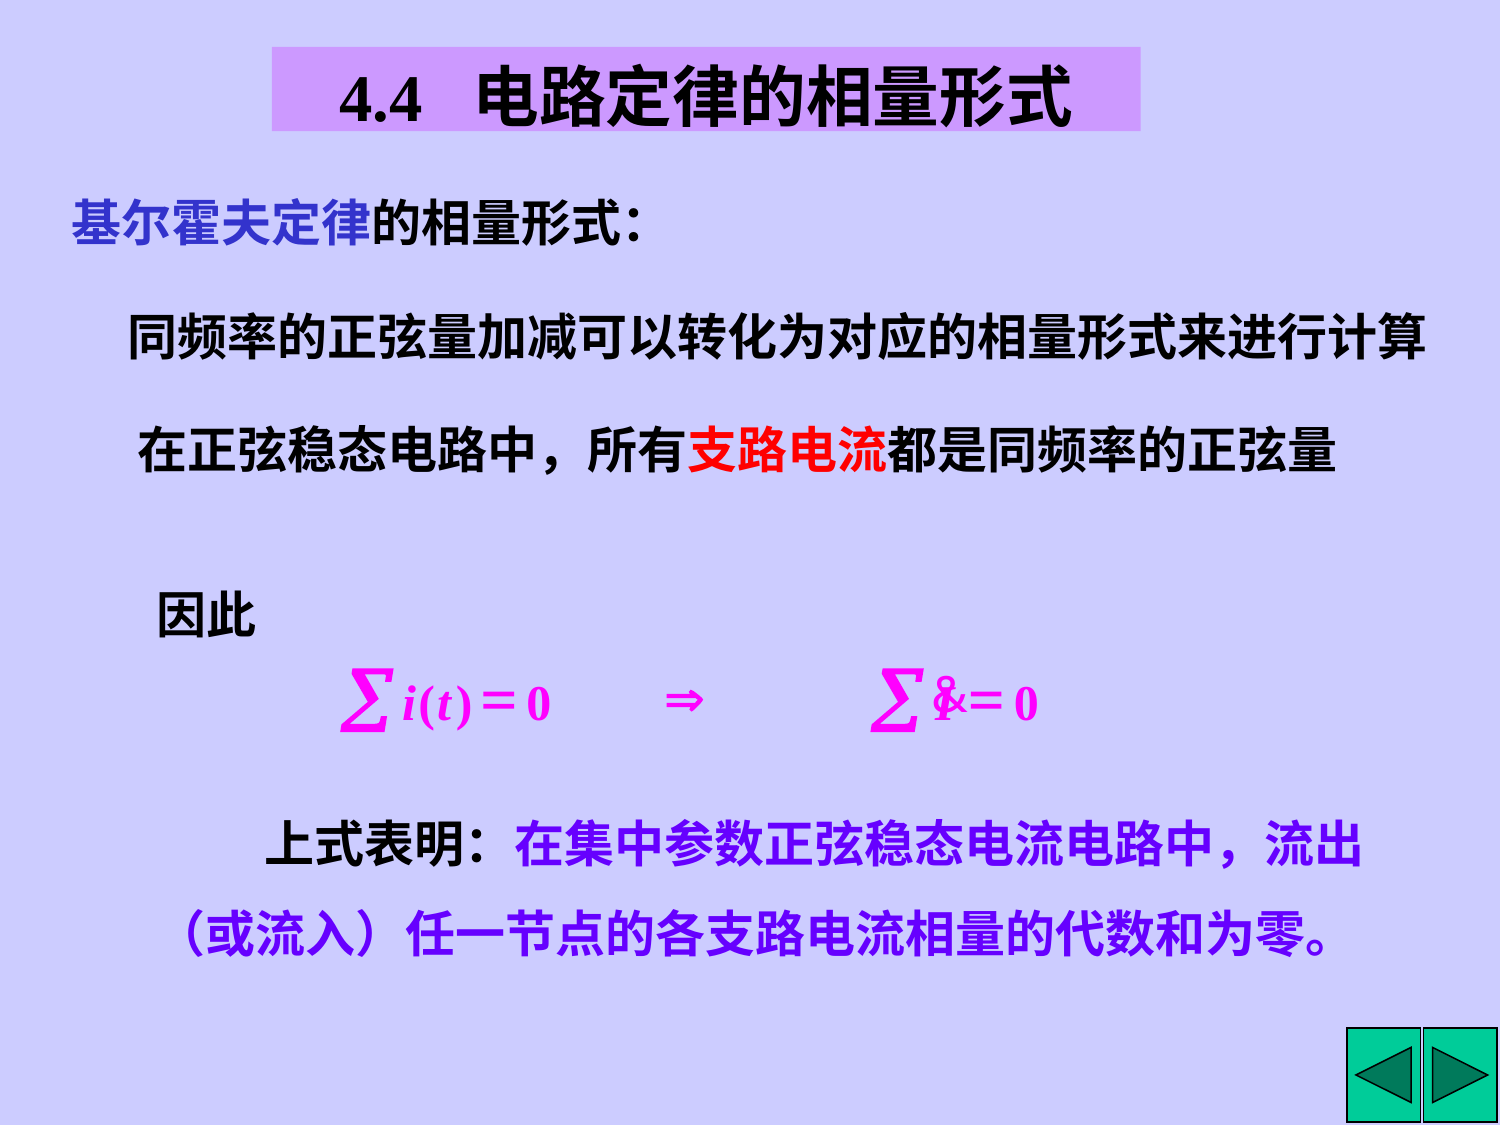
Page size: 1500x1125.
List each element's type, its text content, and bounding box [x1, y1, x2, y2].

text_box 因此 [141, 575, 272, 651]
text_box 同频率的正弦量加减可以转化为对应的相量形式来进行计算 [112, 298, 1443, 374]
title 4.4 电路定律的相量形式 [271, 46, 1141, 132]
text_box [340, 650, 1040, 742]
text_box 在正弦稳态电路中，所有支路电流都是同频率的正弦量 [29, 380, 1384, 486]
text_box 上式表明：在集中参数正弦稳态电流电路中，流出（或流入）任一节点的各支路电流相量的代数和为零。 [140, 775, 1403, 971]
text_box 基尔霍夫定律的相量形式： [56, 184, 710, 260]
